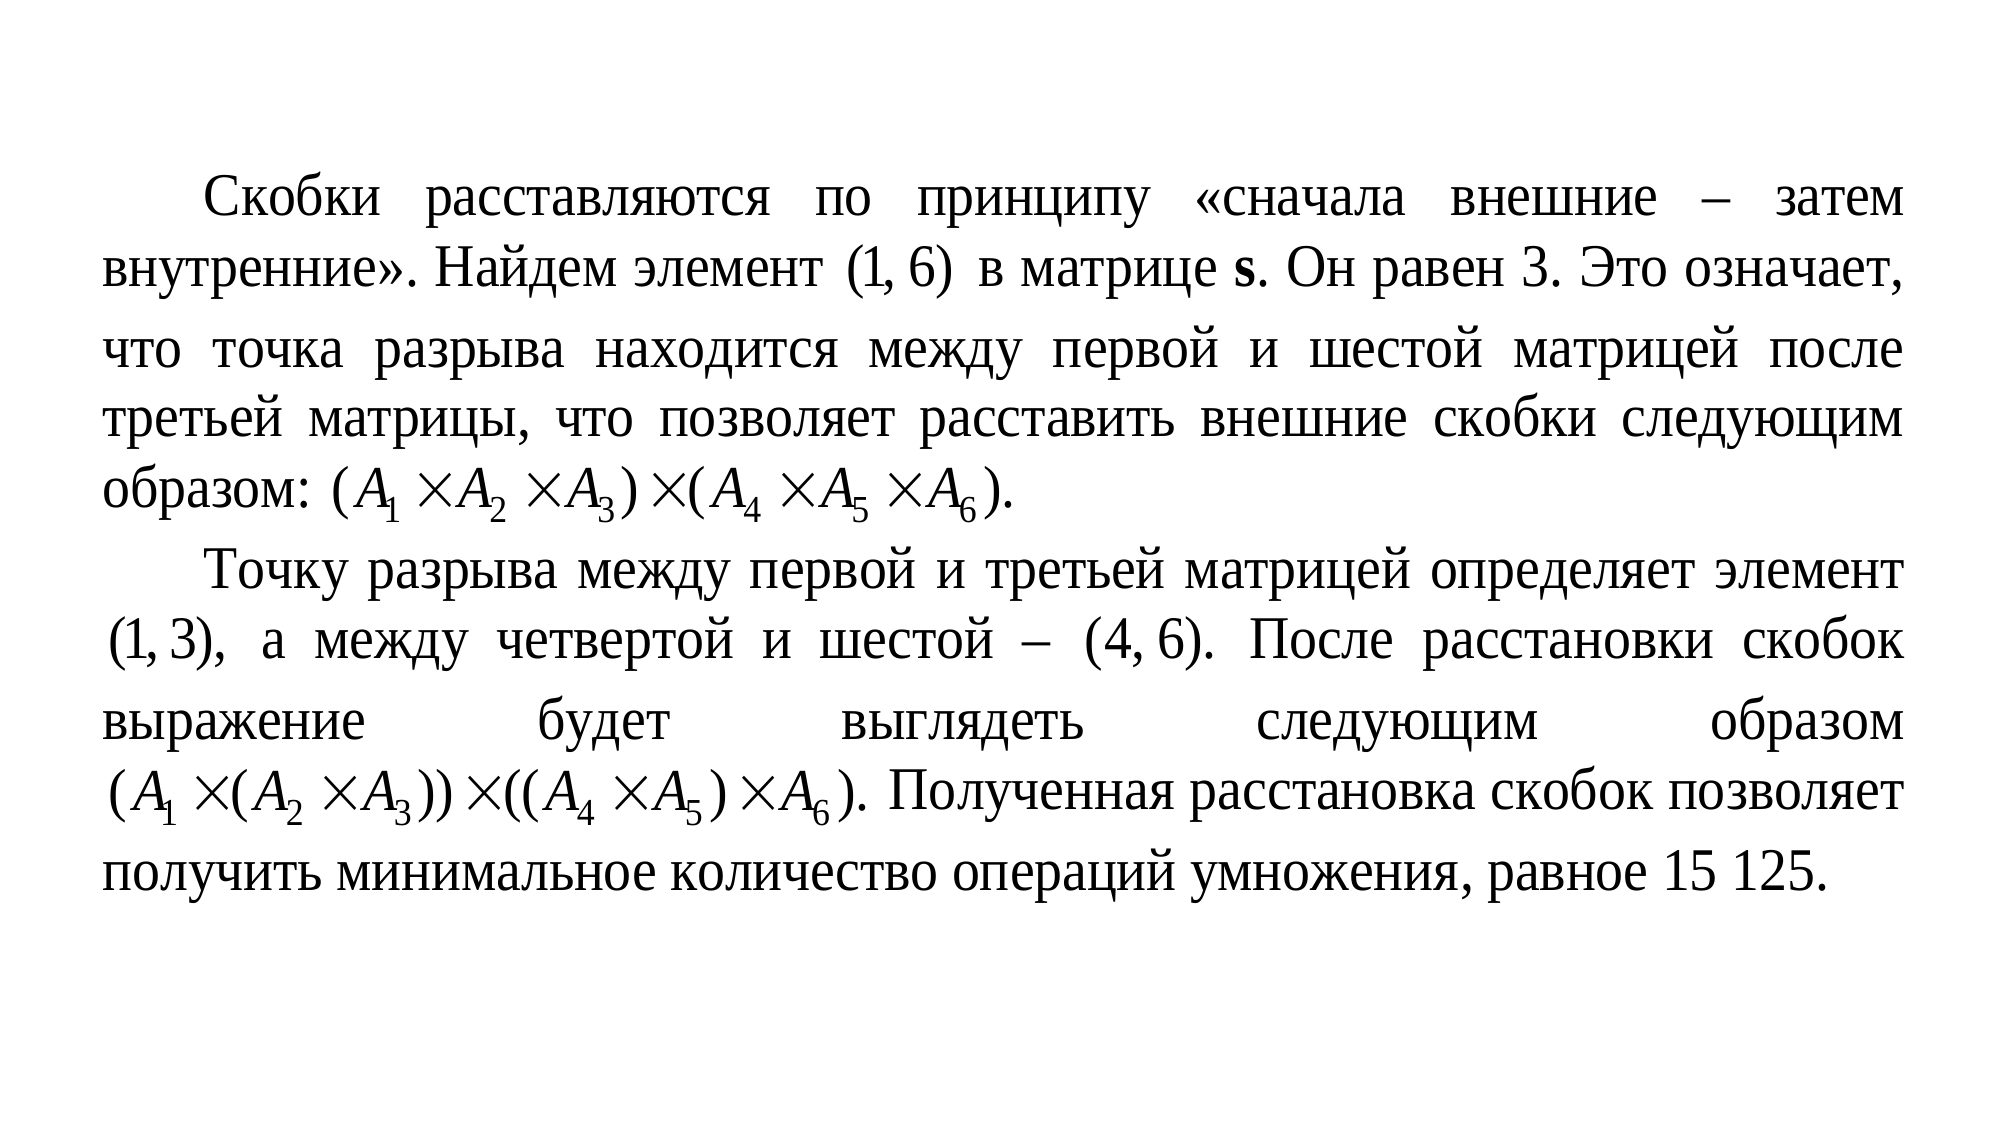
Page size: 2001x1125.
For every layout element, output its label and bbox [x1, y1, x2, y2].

picture [102, 160, 1905, 905]
